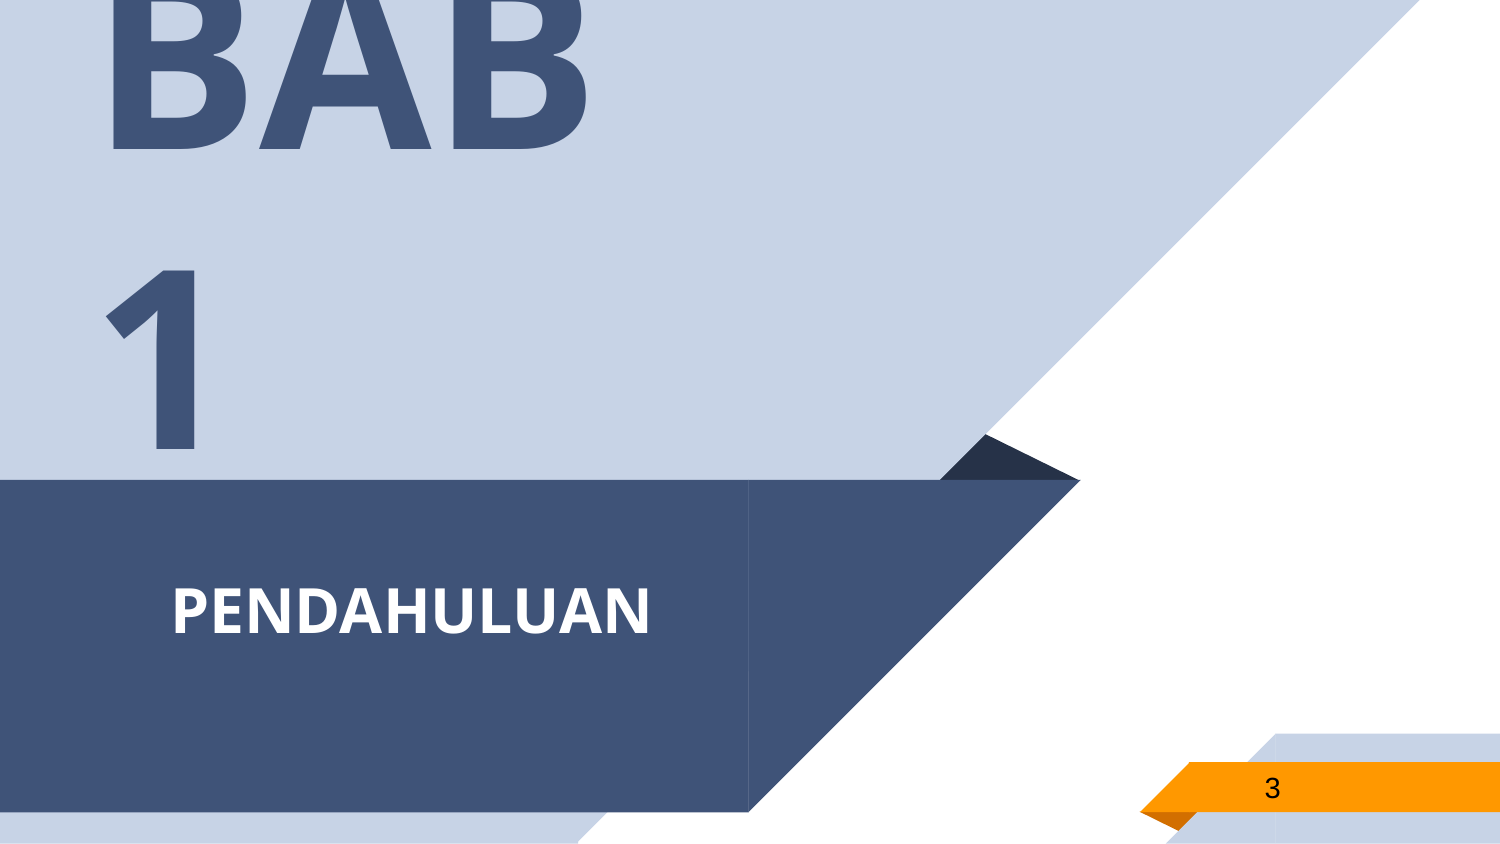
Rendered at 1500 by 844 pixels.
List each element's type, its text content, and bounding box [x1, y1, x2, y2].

slide_number 3 [1249, 760, 1494, 813]
text_box BAB 1 [76, 0, 753, 515]
title PENDAHULUAN [76, 515, 748, 662]
